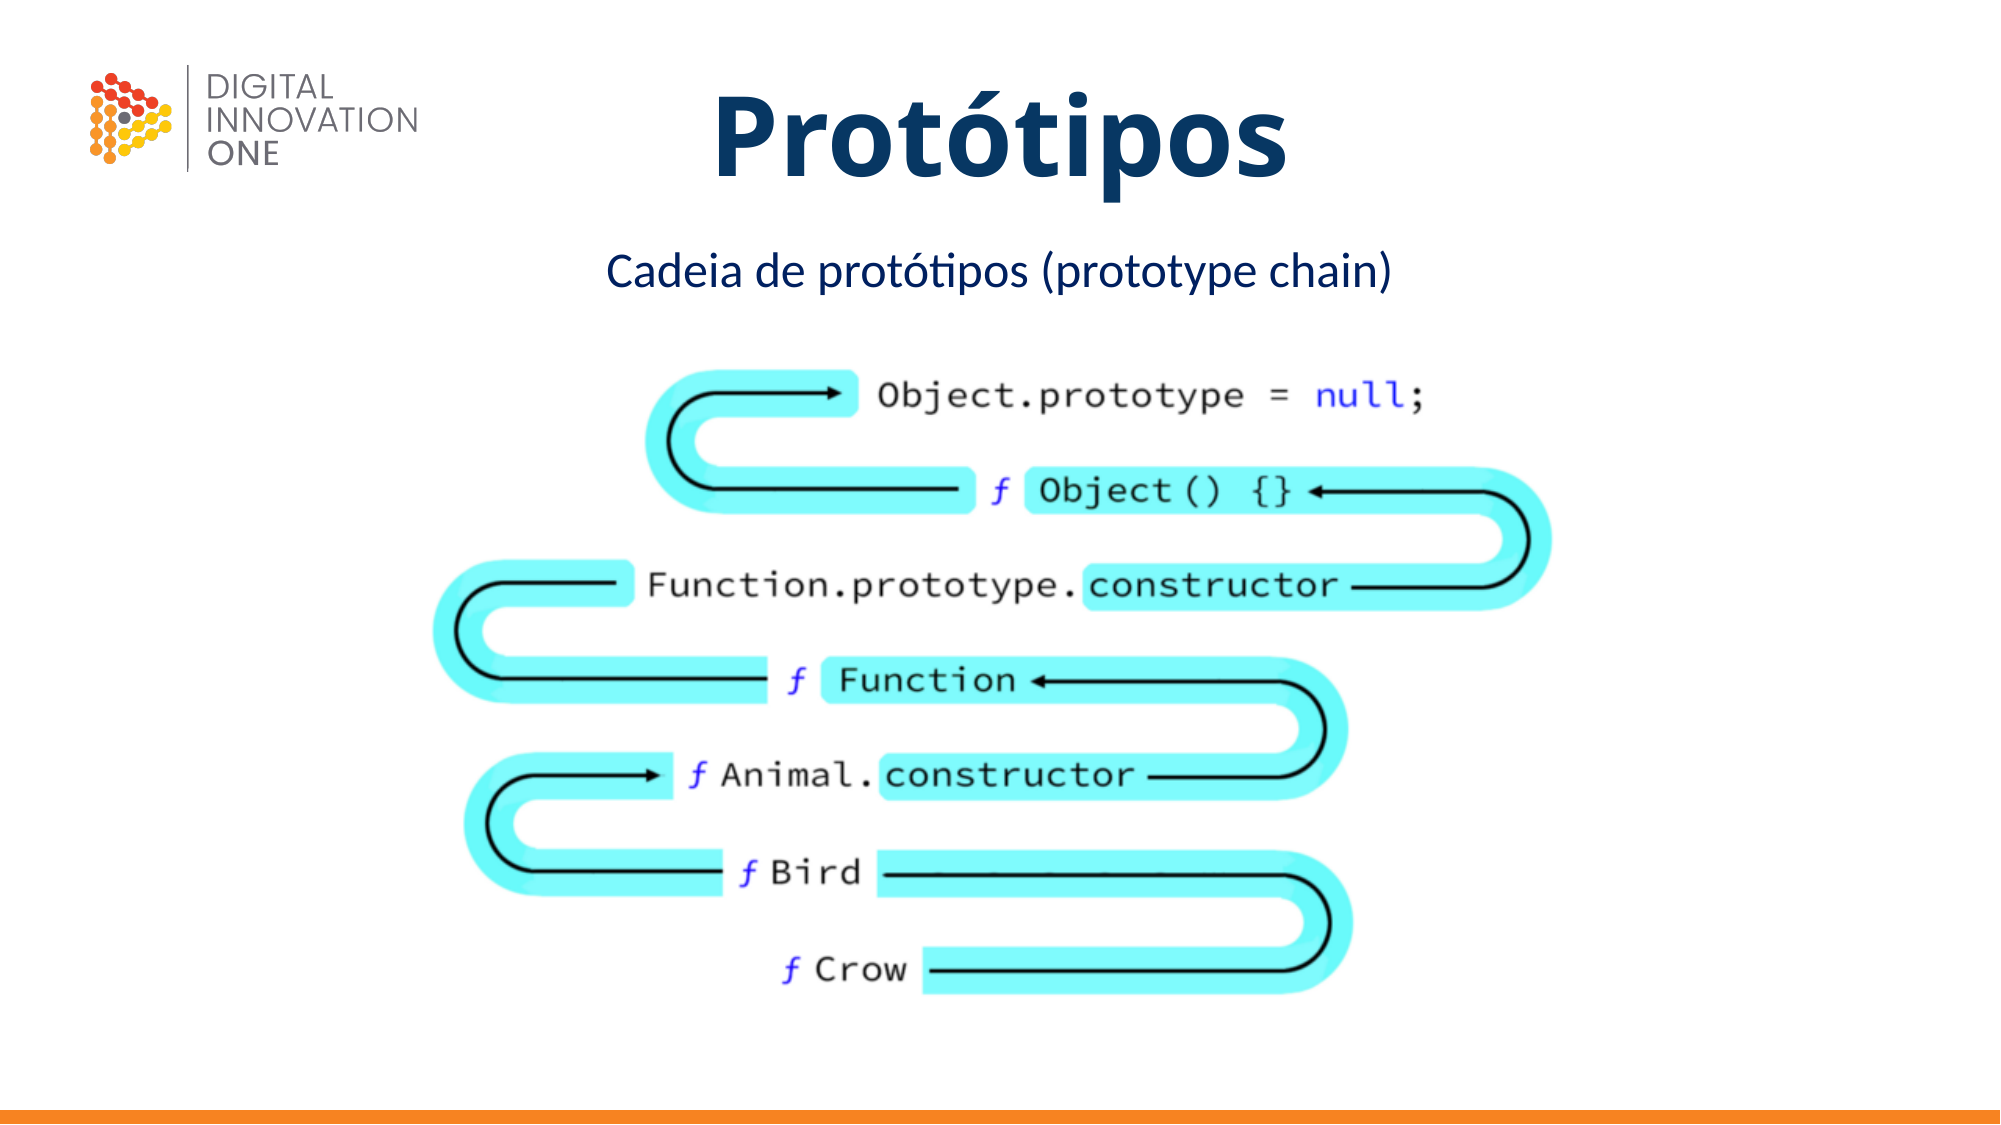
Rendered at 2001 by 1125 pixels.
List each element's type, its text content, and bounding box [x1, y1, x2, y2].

text_box [0, 1110, 2000, 1123]
picture [68, 53, 440, 183]
text_box Cadeia de protótipos (prototype chain) [165, 230, 1835, 305]
picture [365, 365, 1616, 1002]
subtitle Protótipos [68, 66, 1932, 197]
